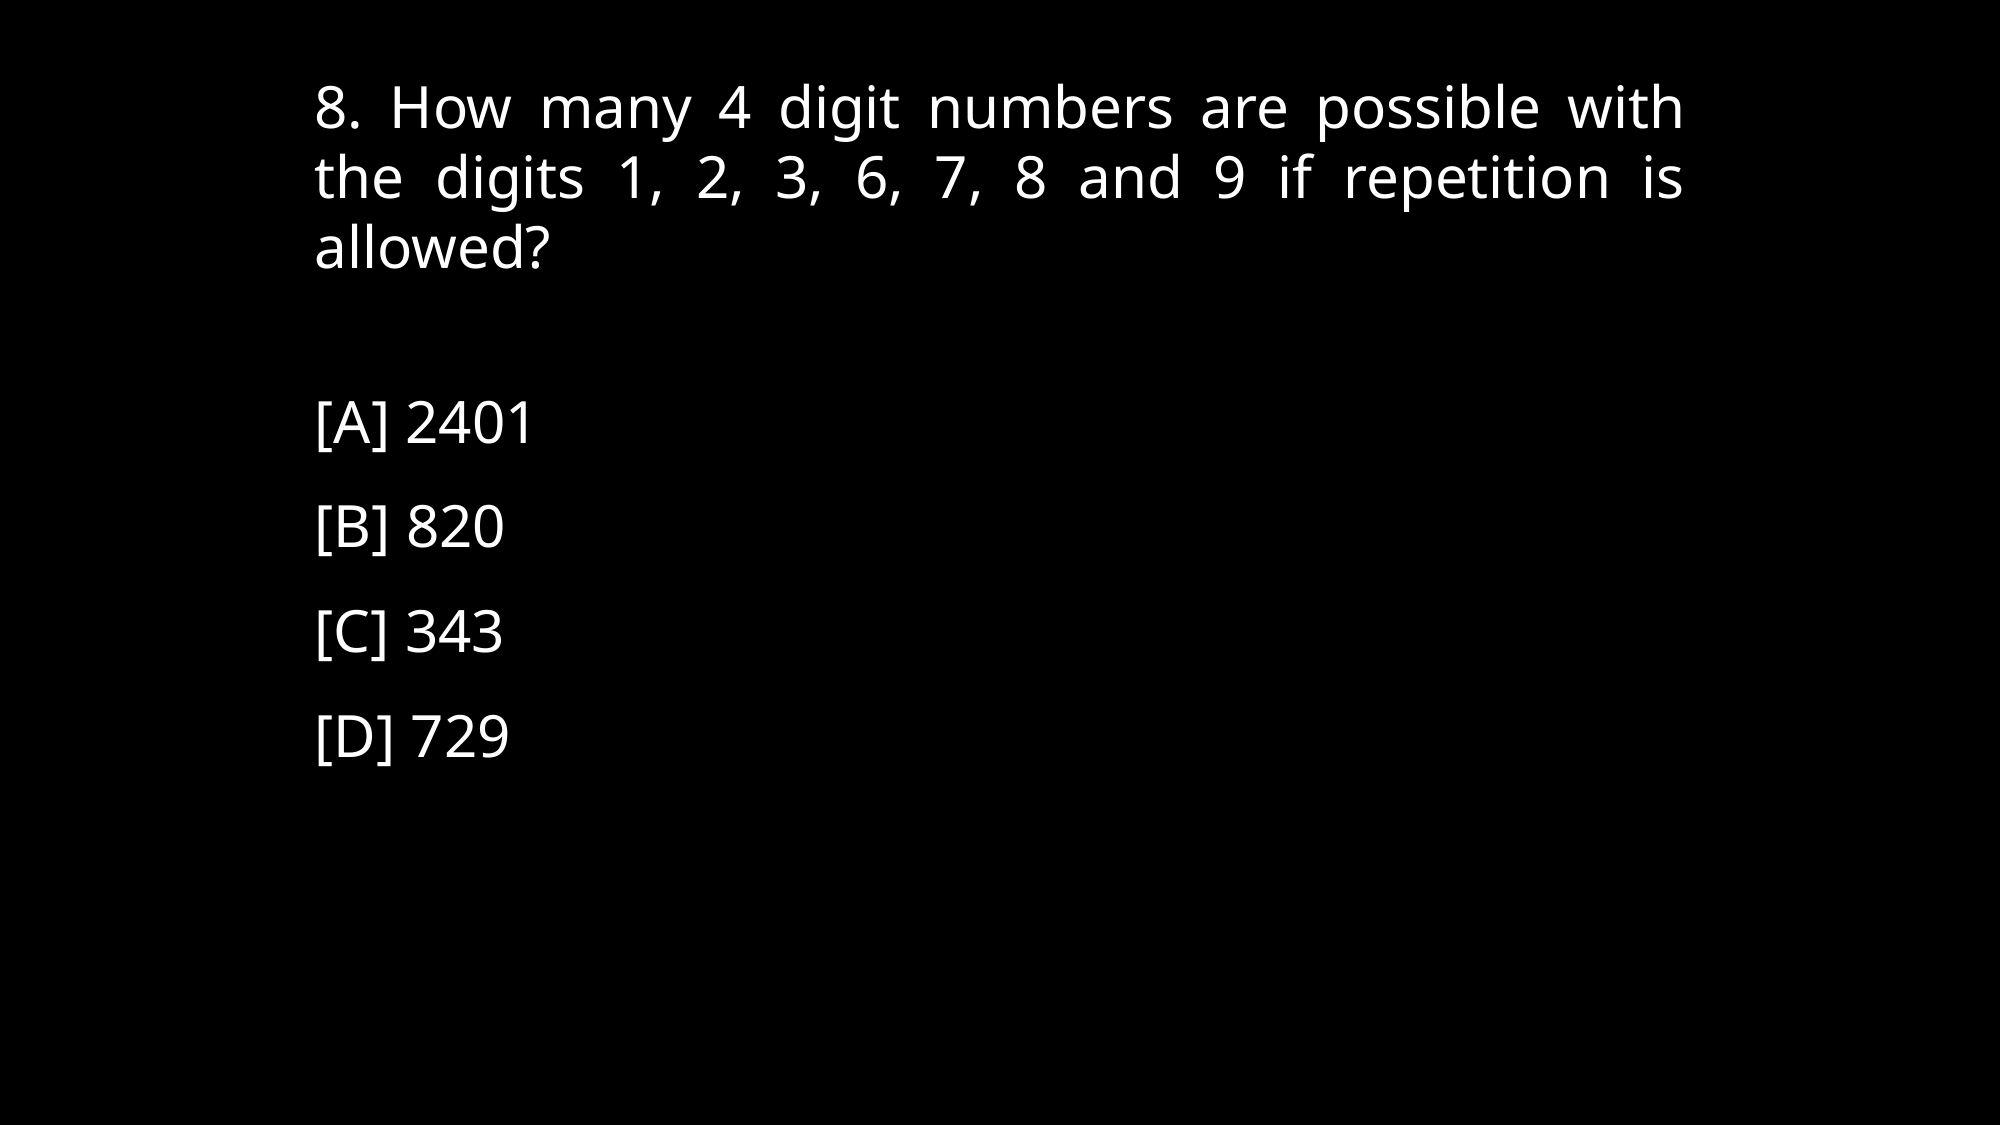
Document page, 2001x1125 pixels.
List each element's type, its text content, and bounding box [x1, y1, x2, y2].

text_box 8. How many 4 digit numbers are possible with the digits 1, 2, 3, 6, 7, 8 and 9 if repetition is allowed? [A] 2401 [B] 820 [C] 343 [D] 729 [300, 62, 1700, 777]
